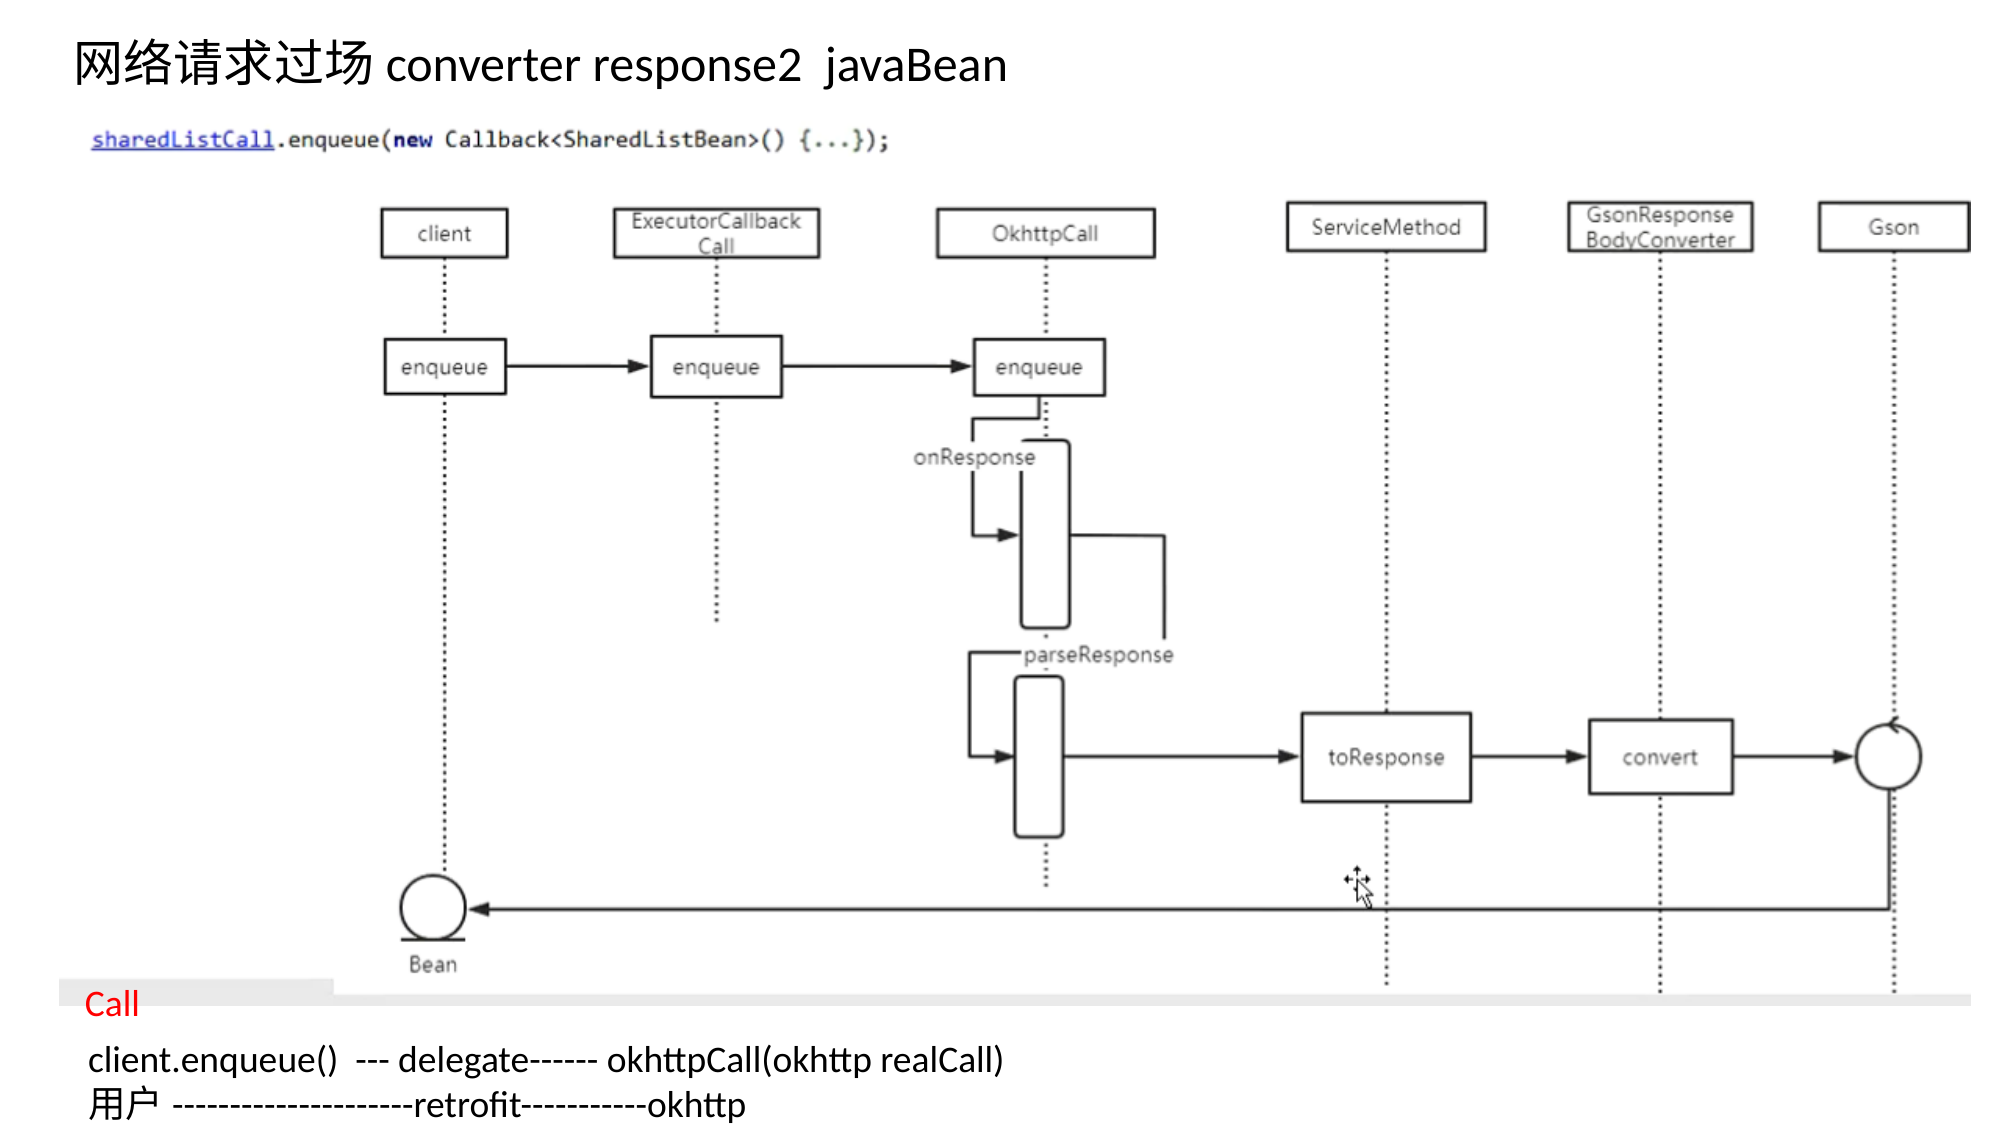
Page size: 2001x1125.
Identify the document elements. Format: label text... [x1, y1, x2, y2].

text_box 网络请求过场converter response2 javaBean [59, 23, 1252, 99]
picture [59, 99, 1971, 1006]
text_box Call [70, 1006, 322, 1032]
text_box client.enqueue() --- delegate------ okhttpCall(okhttp realCall) 用户---------------------retrofit-----------okhttp [73, 1028, 1852, 1125]
